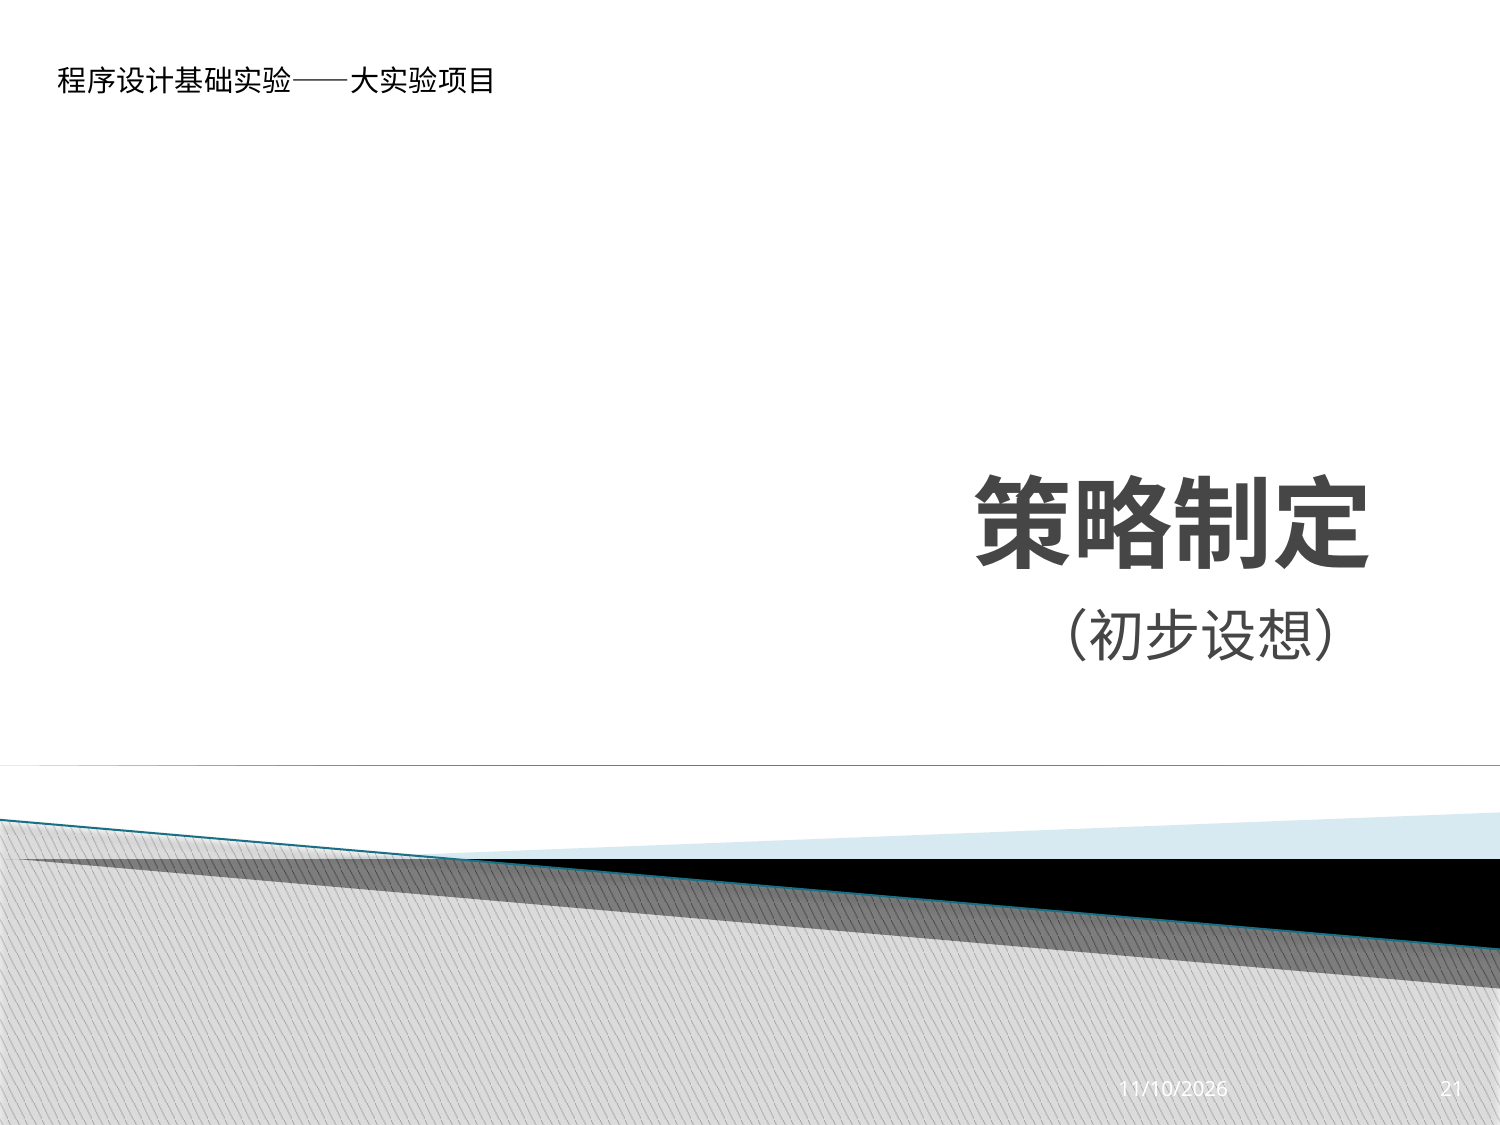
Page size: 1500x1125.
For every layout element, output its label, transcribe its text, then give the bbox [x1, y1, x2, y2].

picture [5, 859, 1500, 989]
slide_number 21 [1418, 1051, 1479, 1112]
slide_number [1103, 1051, 1418, 1112]
title 策略制定 [112, 287, 1388, 588]
subtitle （初步设想） [112, 592, 1388, 790]
